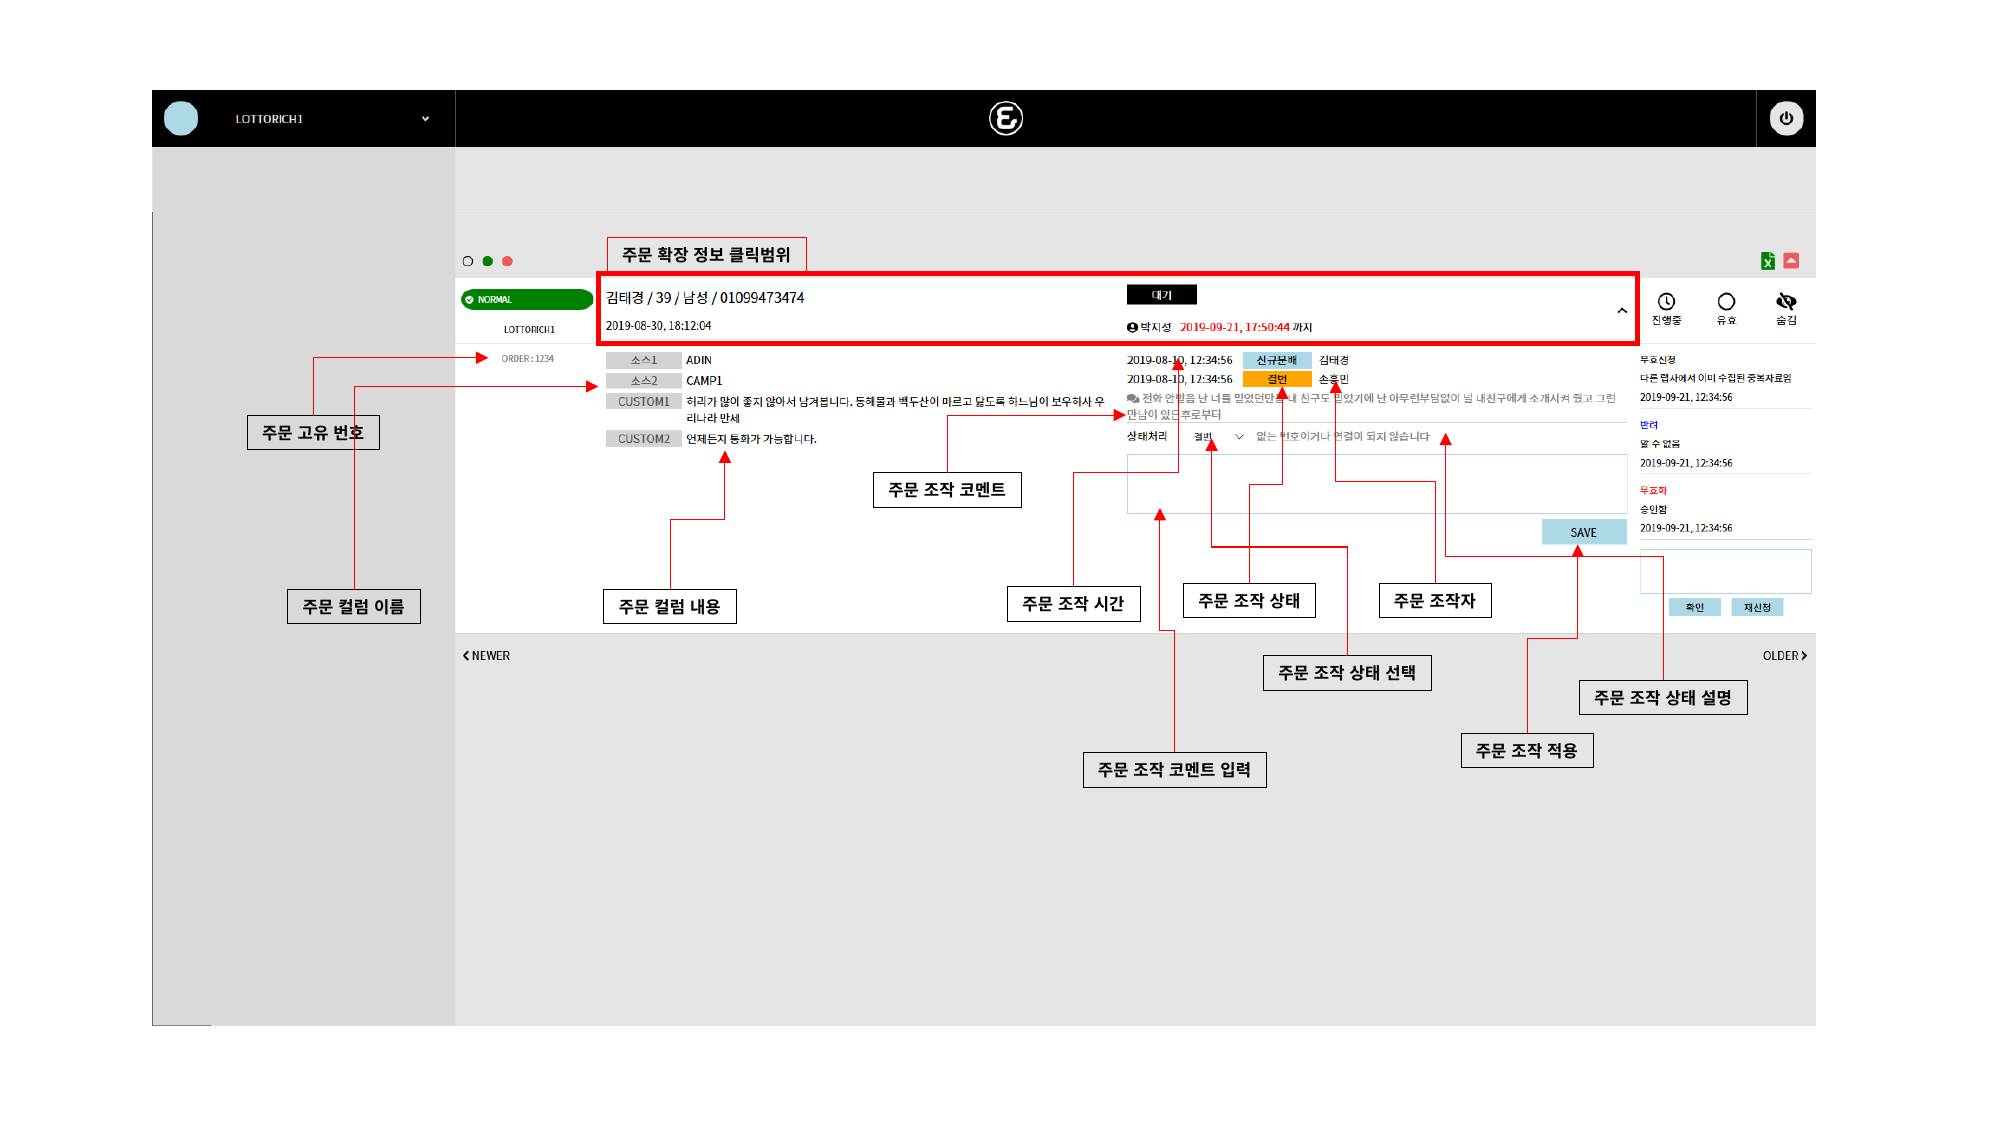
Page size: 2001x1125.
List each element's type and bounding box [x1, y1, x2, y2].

text_box [1007, 354, 1066, 534]
text_box [374, 365, 578, 611]
text_box [1284, 432, 1487, 532]
text_box [628, 492, 767, 548]
text_box [1170, 479, 1389, 615]
text_box [1045, 622, 1290, 638]
picture [152, 90, 1816, 1026]
text_box [1066, 420, 1241, 525]
text_box [1430, 447, 1679, 666]
text_box [372, 299, 430, 474]
text_box [1167, 468, 1284, 502]
